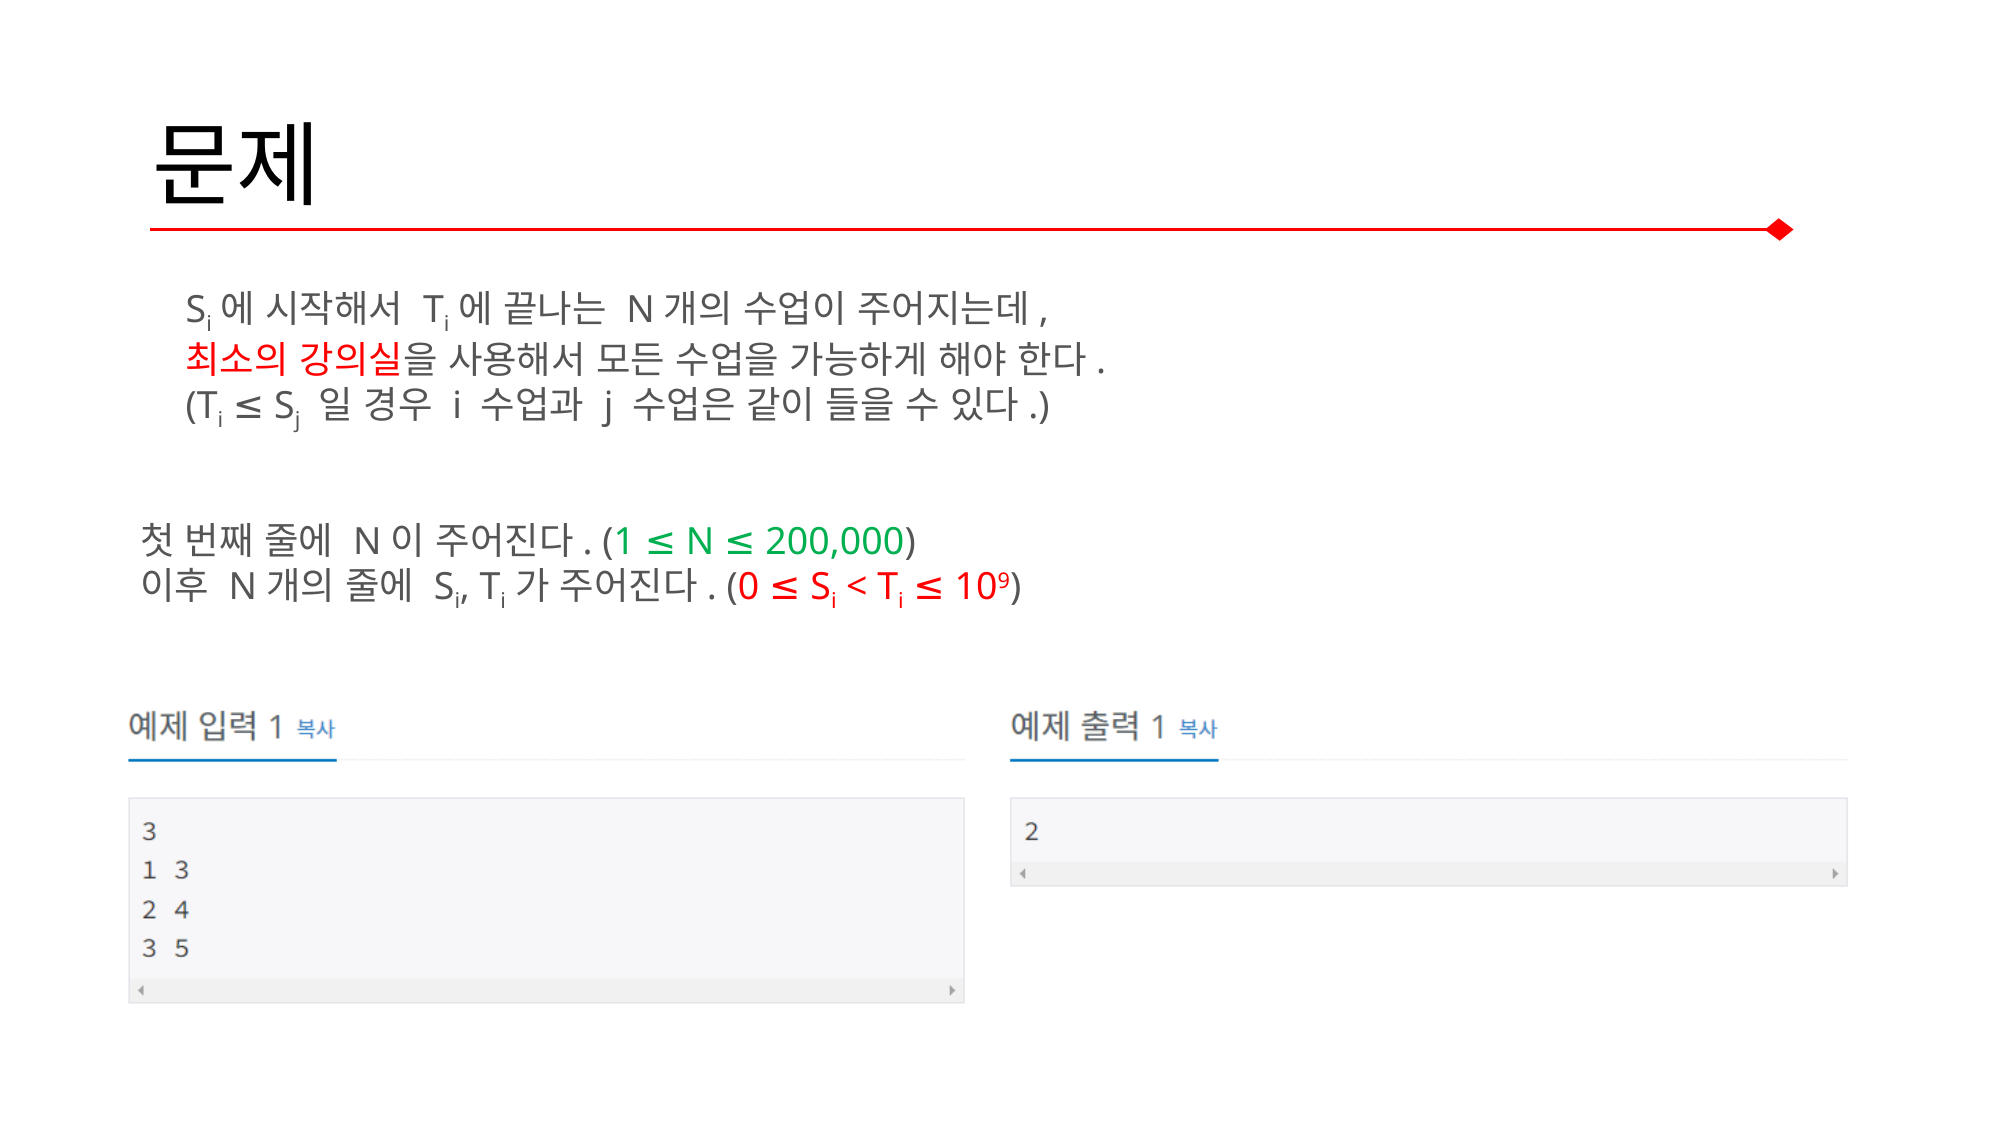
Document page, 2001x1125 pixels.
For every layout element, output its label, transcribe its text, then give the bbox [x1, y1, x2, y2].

text_box Si에 시작해서 Ti에 끝나는 N개의 수업이 주어지는데, 최소의 강의실을 사용해서 모든 수업을 가능하게 해야 한다. (Ti ≤ Sj 일 경우 i 수업과 j 수업은 같이 들을 수 있다.) [170, 277, 1131, 440]
picture [119, 696, 1881, 1027]
title 문제 [137, 59, 1863, 278]
text_box 첫 번째 줄에 N이 주어진다. (1 ≤ N ≤ 200,000) 이후 N개의 줄에 Si, Ti가 주어진다. (0 ≤ Si < Ti ≤ 109) [125, 509, 1037, 621]
